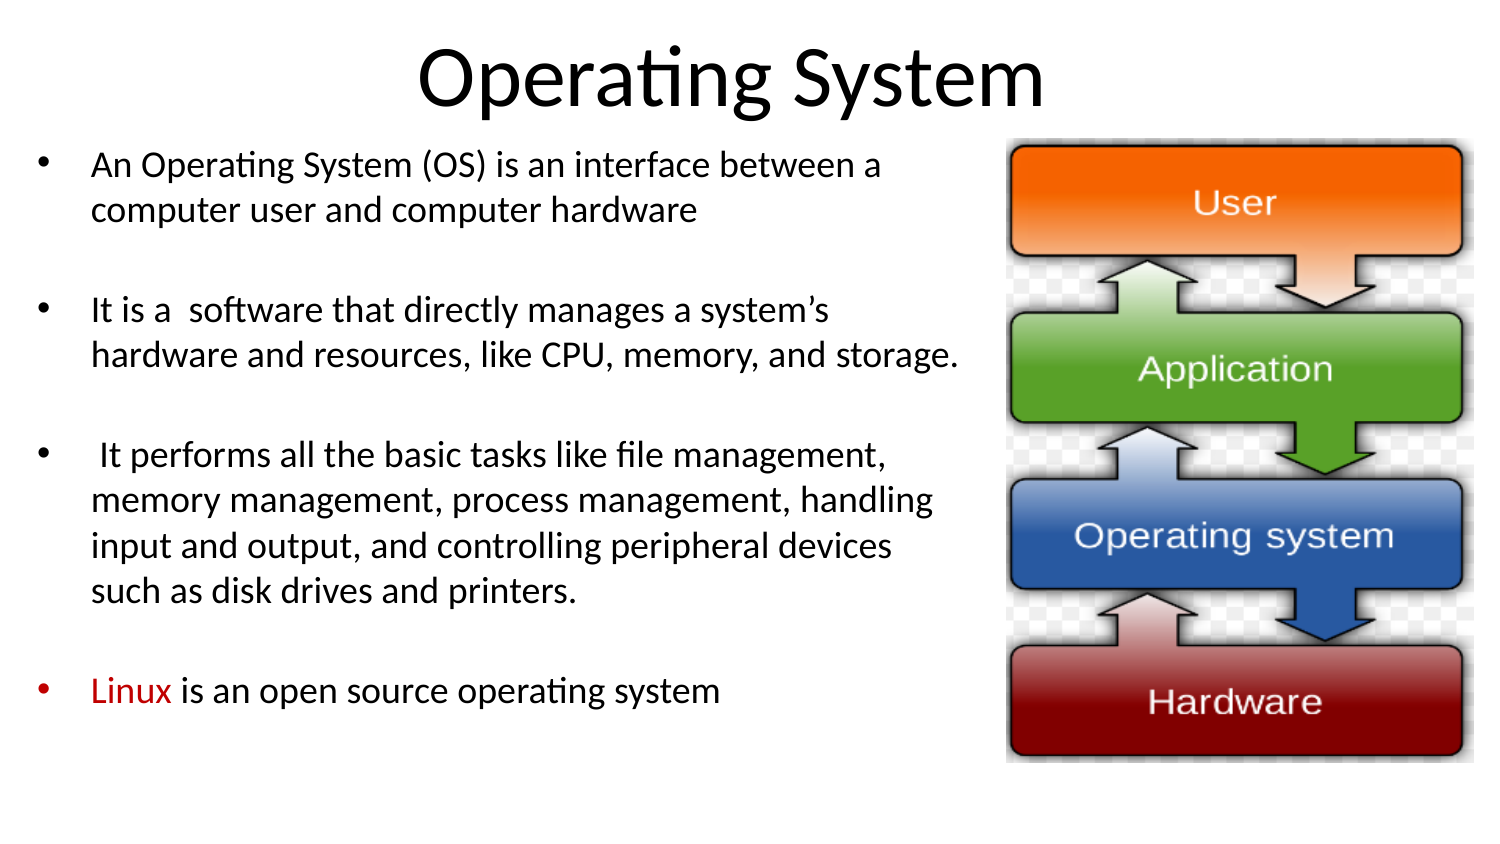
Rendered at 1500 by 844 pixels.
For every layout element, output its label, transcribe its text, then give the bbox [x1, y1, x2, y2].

title Operating System [57, 9, 1408, 132]
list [1006, 138, 1474, 763]
list An Operating System (OS) is an interface between a computer user and computer hardware It is a software that directly manages a system’s hardware and resources, like CPU, memory, and storage. It performs all the basic tasks like file management, memory management, process management, handling input and output, and controlling peripheral devices such as disk drives and printers. Linux is an open source operating system [19, 131, 981, 770]
